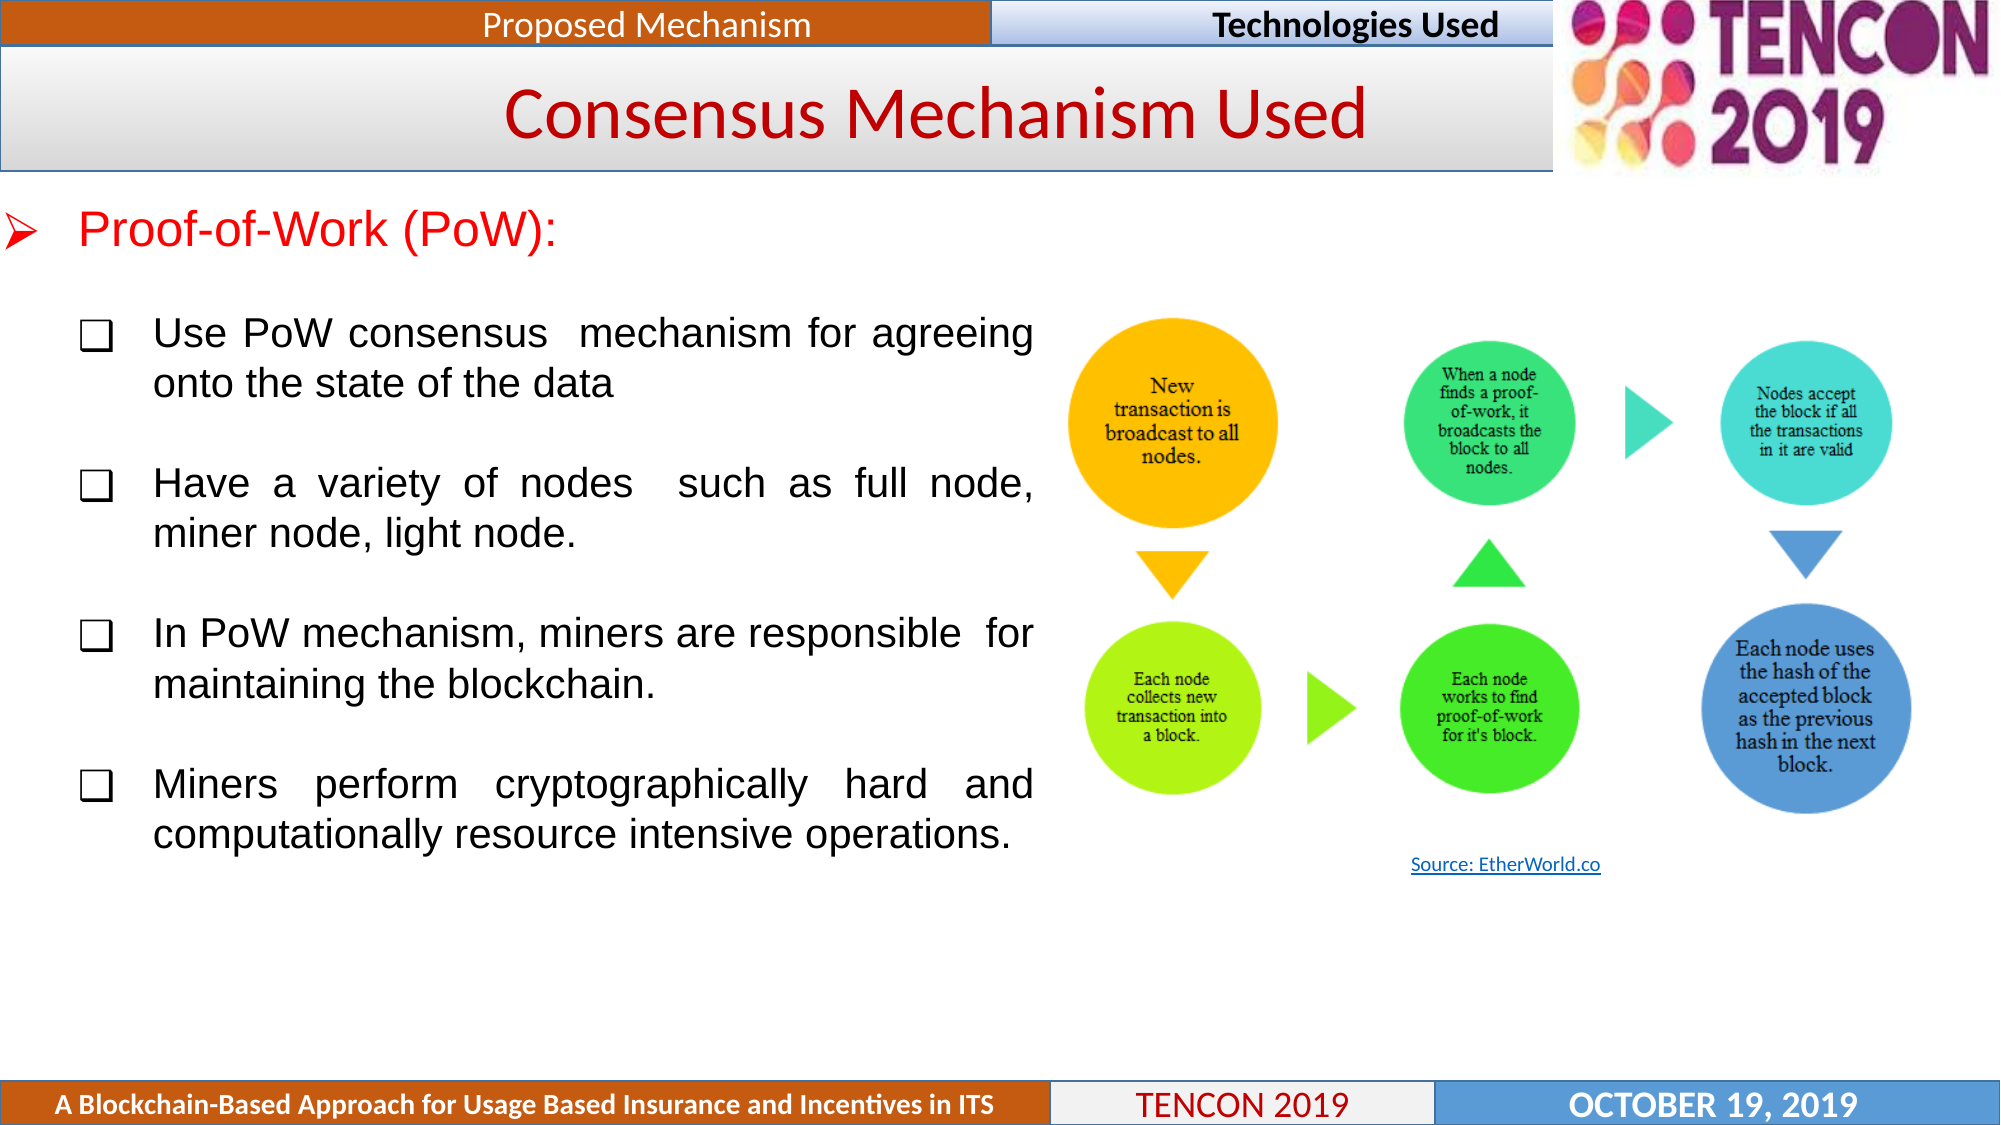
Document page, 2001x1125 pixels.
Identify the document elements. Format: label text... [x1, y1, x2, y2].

picture [1053, 304, 1929, 824]
text_box Technologies Used [991, 0, 1551, 46]
text_box Consensus Mechanism Used [0, 46, 1548, 172]
text_box Proposed Mechanism [0, 0, 991, 46]
text_box [1050, 823, 2000, 1021]
text_box Proof-of-Work (PoW): Use PoW consensus mechanism for agreeing onto the state of the data Have a variety of nodes such as full node, miner node, light node. In PoW mechanism, miners are responsible for maintaining the blockchain. Miners perform cryptographically hard and computationally resource intensive operations. [0, 188, 1050, 1083]
text_box OCTOBER 19, 2019 [1435, 1080, 2000, 1125]
text_box TENCON 2019 [1049, 1080, 1435, 1125]
text_box A Blockchain-Based Approach for Usage Based Insurance and Incentives in ITS [0, 1083, 1049, 1125]
picture [1553, 0, 2000, 178]
text_box Source: EtherWorld.co [1396, 843, 1620, 884]
slide_number ‹#› [1523, 1076, 1974, 1080]
